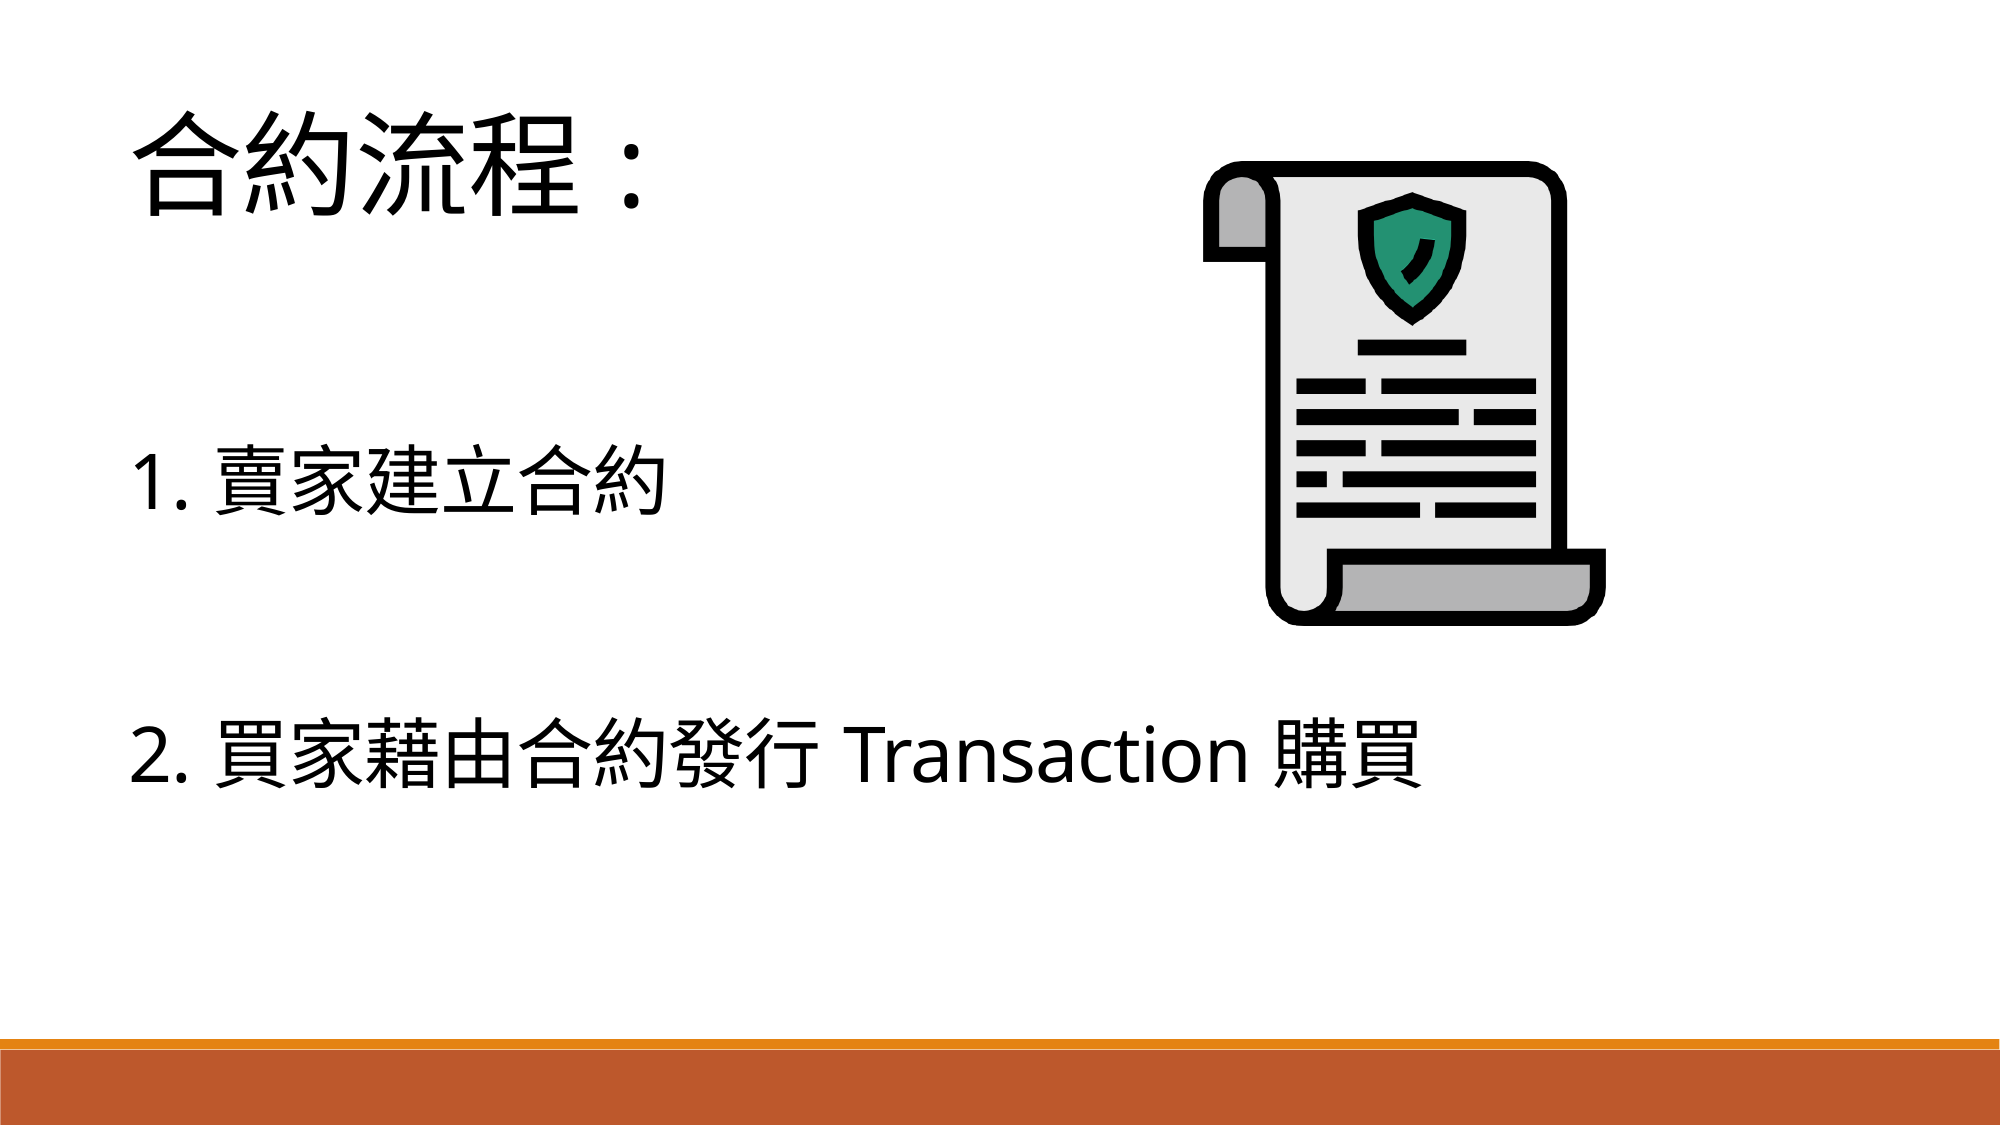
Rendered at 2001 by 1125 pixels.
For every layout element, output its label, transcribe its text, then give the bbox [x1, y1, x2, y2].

picture [1171, 161, 1636, 626]
text_box 合約流程: 1.賣家建立合約 2.買家藉由合約發行Transaction購買 [113, 87, 1481, 896]
